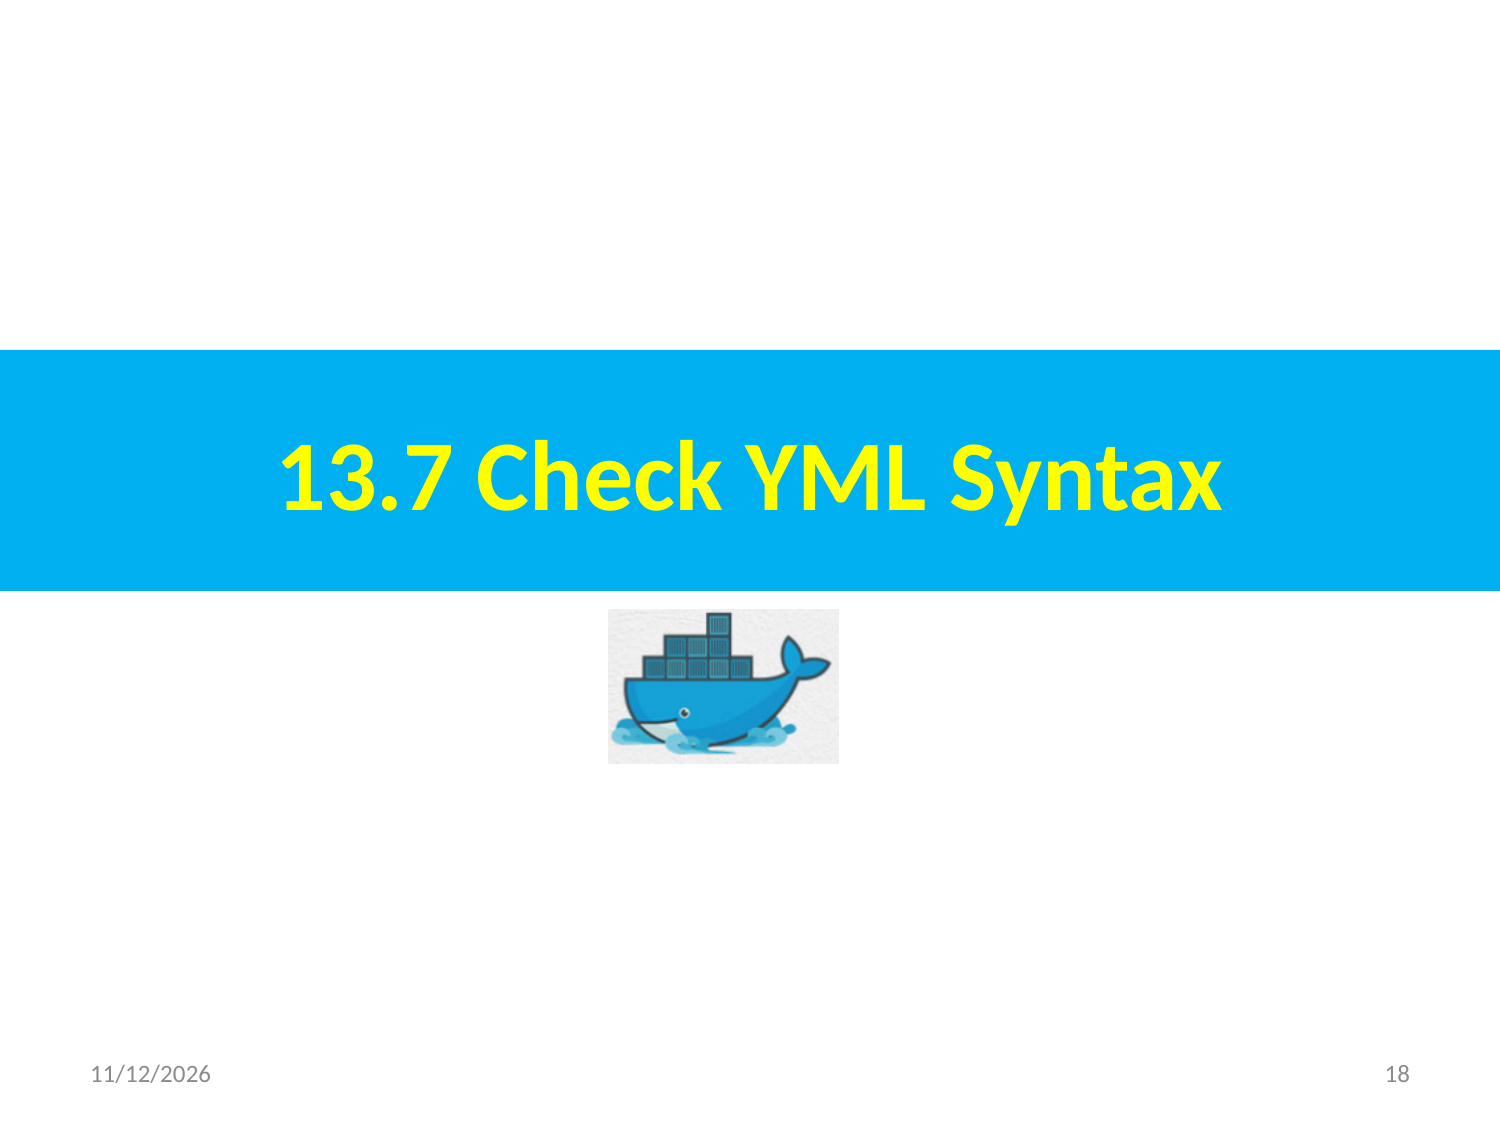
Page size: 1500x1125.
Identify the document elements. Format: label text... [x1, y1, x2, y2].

slide_number 18 [1074, 1042, 1425, 1103]
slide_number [75, 1042, 425, 1103]
title 13.7 Check YML Syntax [0, 349, 1500, 591]
picture [607, 609, 839, 764]
